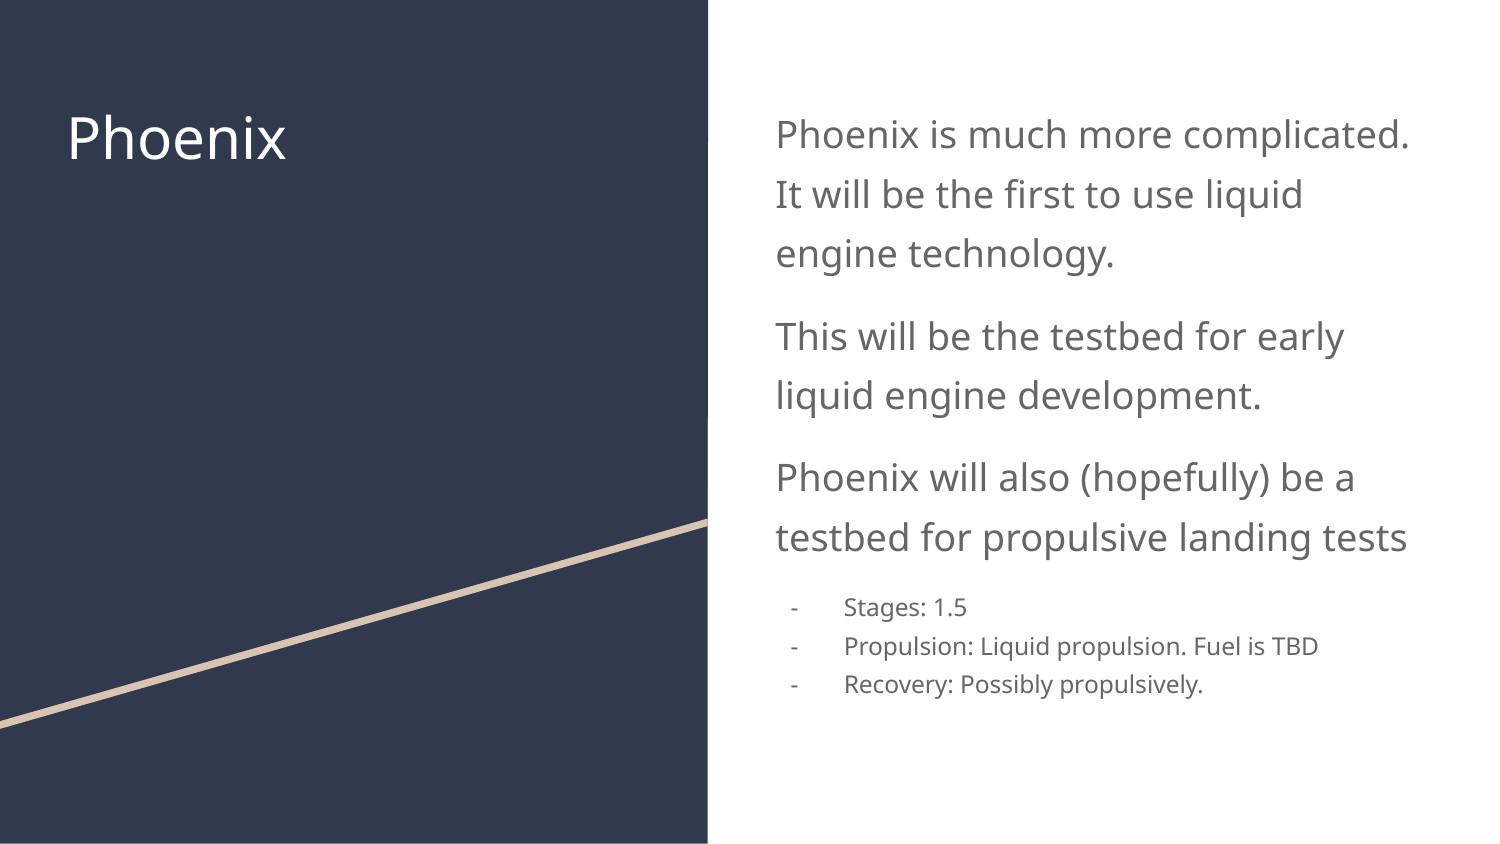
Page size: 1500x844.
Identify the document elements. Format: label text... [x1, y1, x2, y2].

list Phoenix is much more complicated. It will be the first to use liquid engine technology. This will be the testbed for early liquid engine development. Phoenix will also (hopefully) be a testbed for propulsive landing tests Stages: 1.5 Propulsion: Liquid propulsion. Fuel is TBD Recovery: Possibly propulsively. [760, 85, 1444, 758]
title Phoenix [51, 82, 660, 494]
